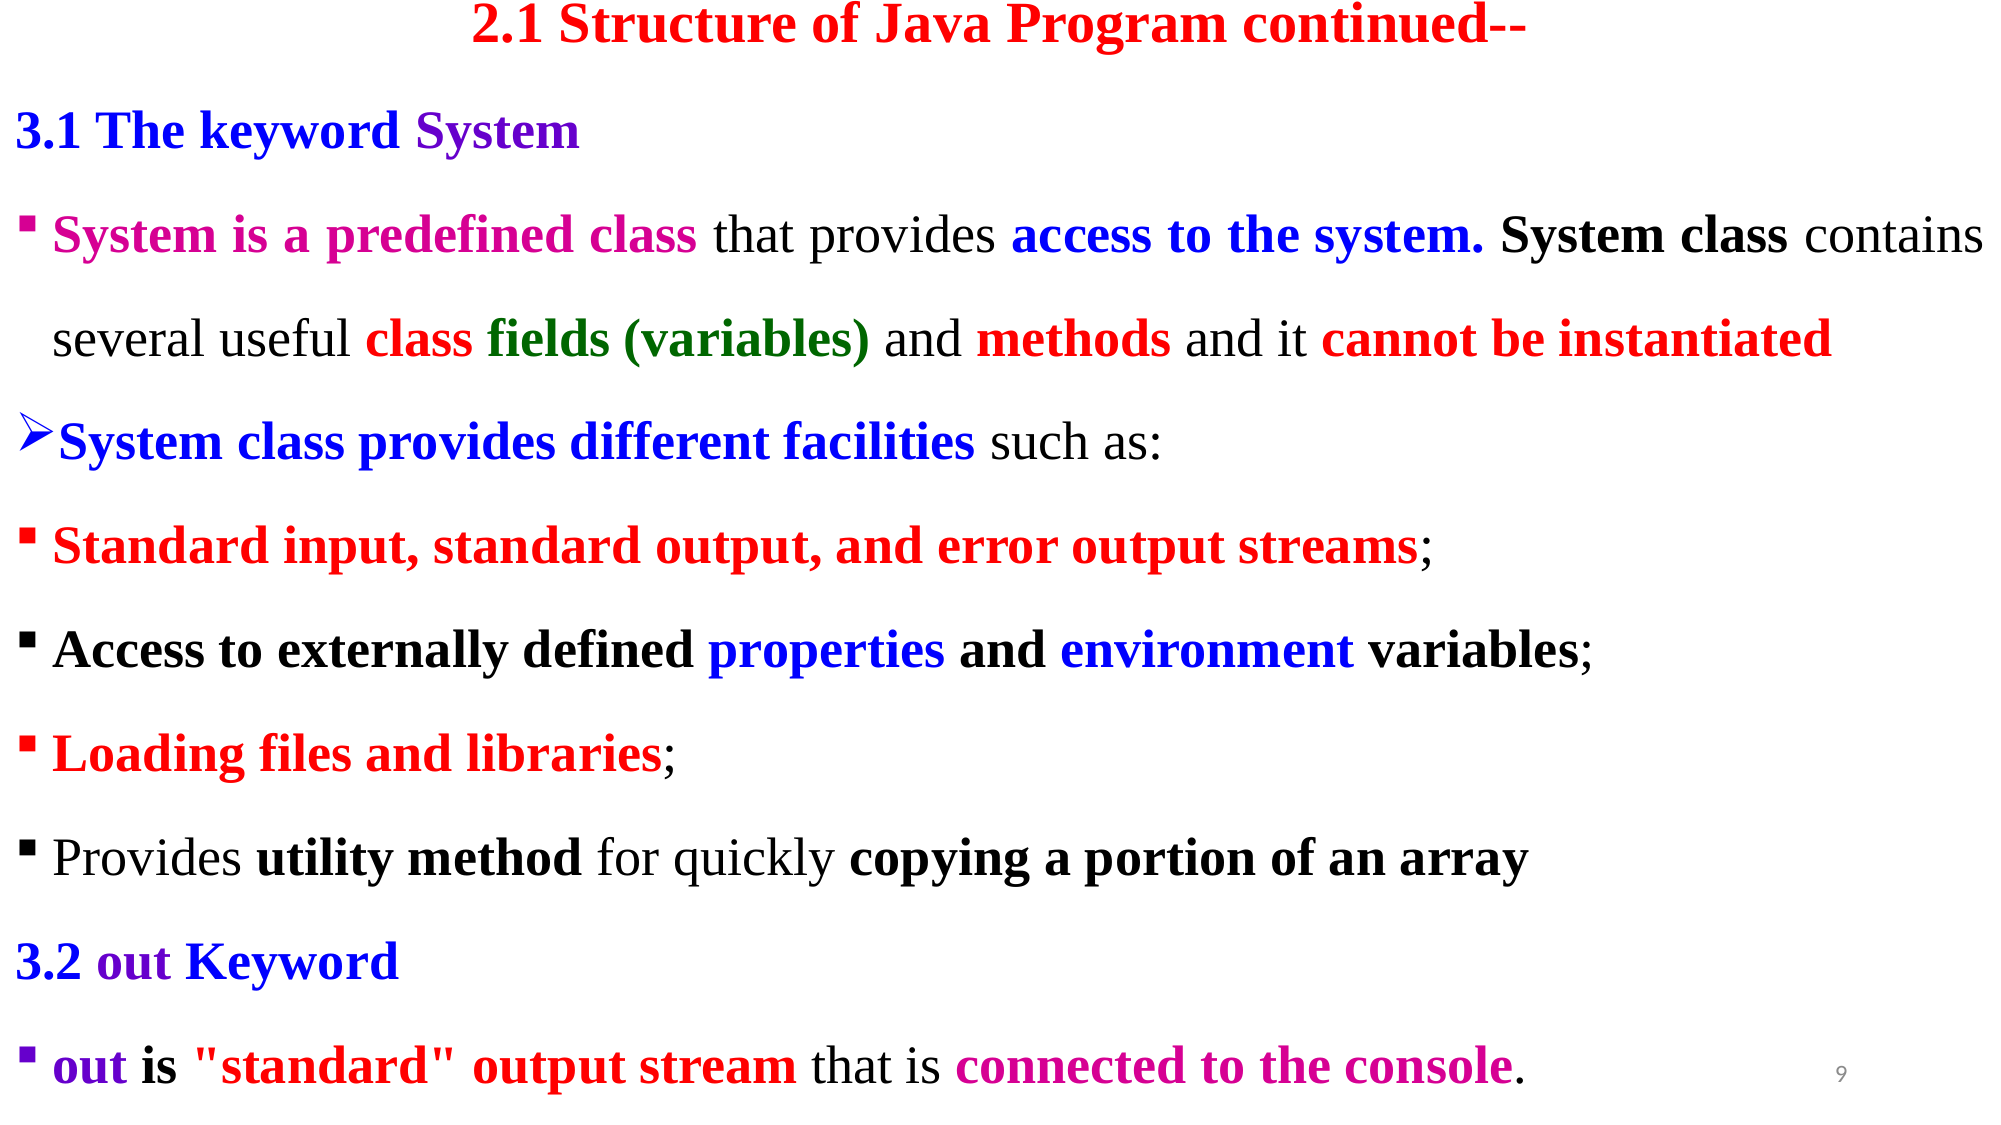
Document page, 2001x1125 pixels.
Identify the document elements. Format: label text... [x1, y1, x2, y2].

title 2.1 Structure of Java Program continued-- [137, 0, 1863, 47]
slide_number 9 [1412, 1042, 1863, 1103]
list 3.1 The keyword System System is a predefined class that provides access to the system. System class contains several useful class fields (variables) and methods and it cannot be instantiated System class provides different facilities such as: Standard input, standard output, and error output streams; Access to externally defined properties and environment variables; Loading files and libraries; Provides utility method for quickly copying a portion of an array 3.2 out Keyword out is "standard" output stream that is connected to the console. [0, 47, 2000, 1125]
